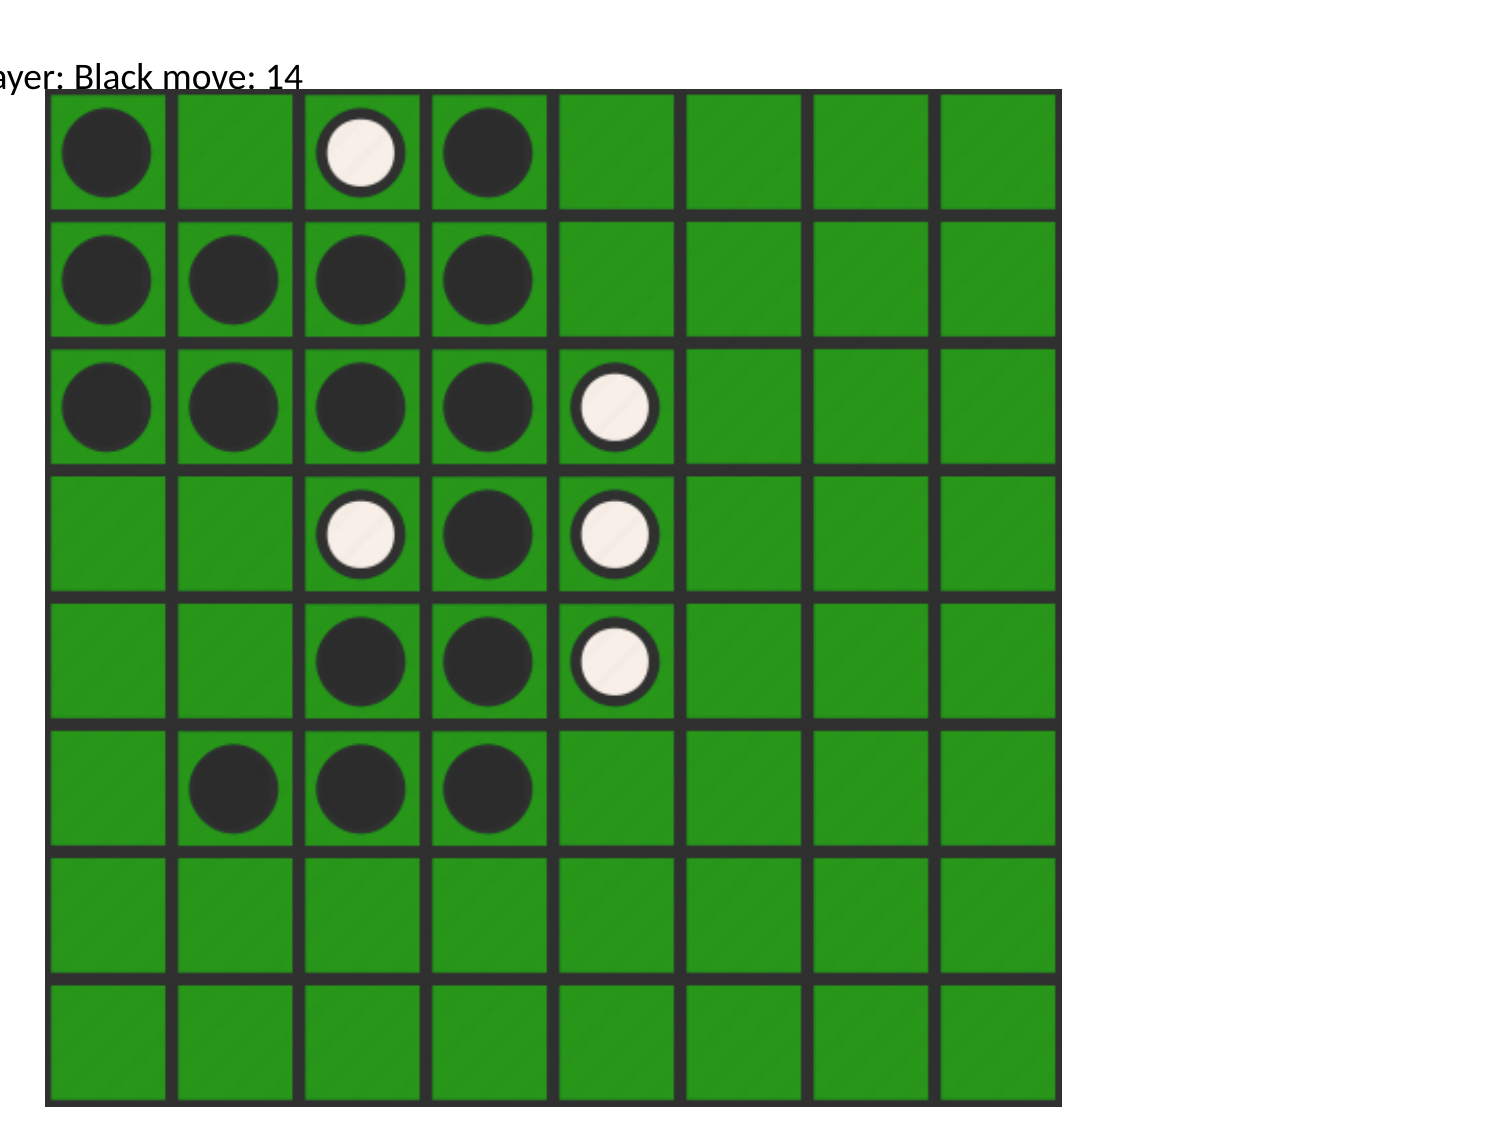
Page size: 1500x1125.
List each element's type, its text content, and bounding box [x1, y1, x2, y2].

text_box turn: 17 player: Black move: 14 [0, 44, 319, 105]
picture [44, 89, 1062, 1107]
